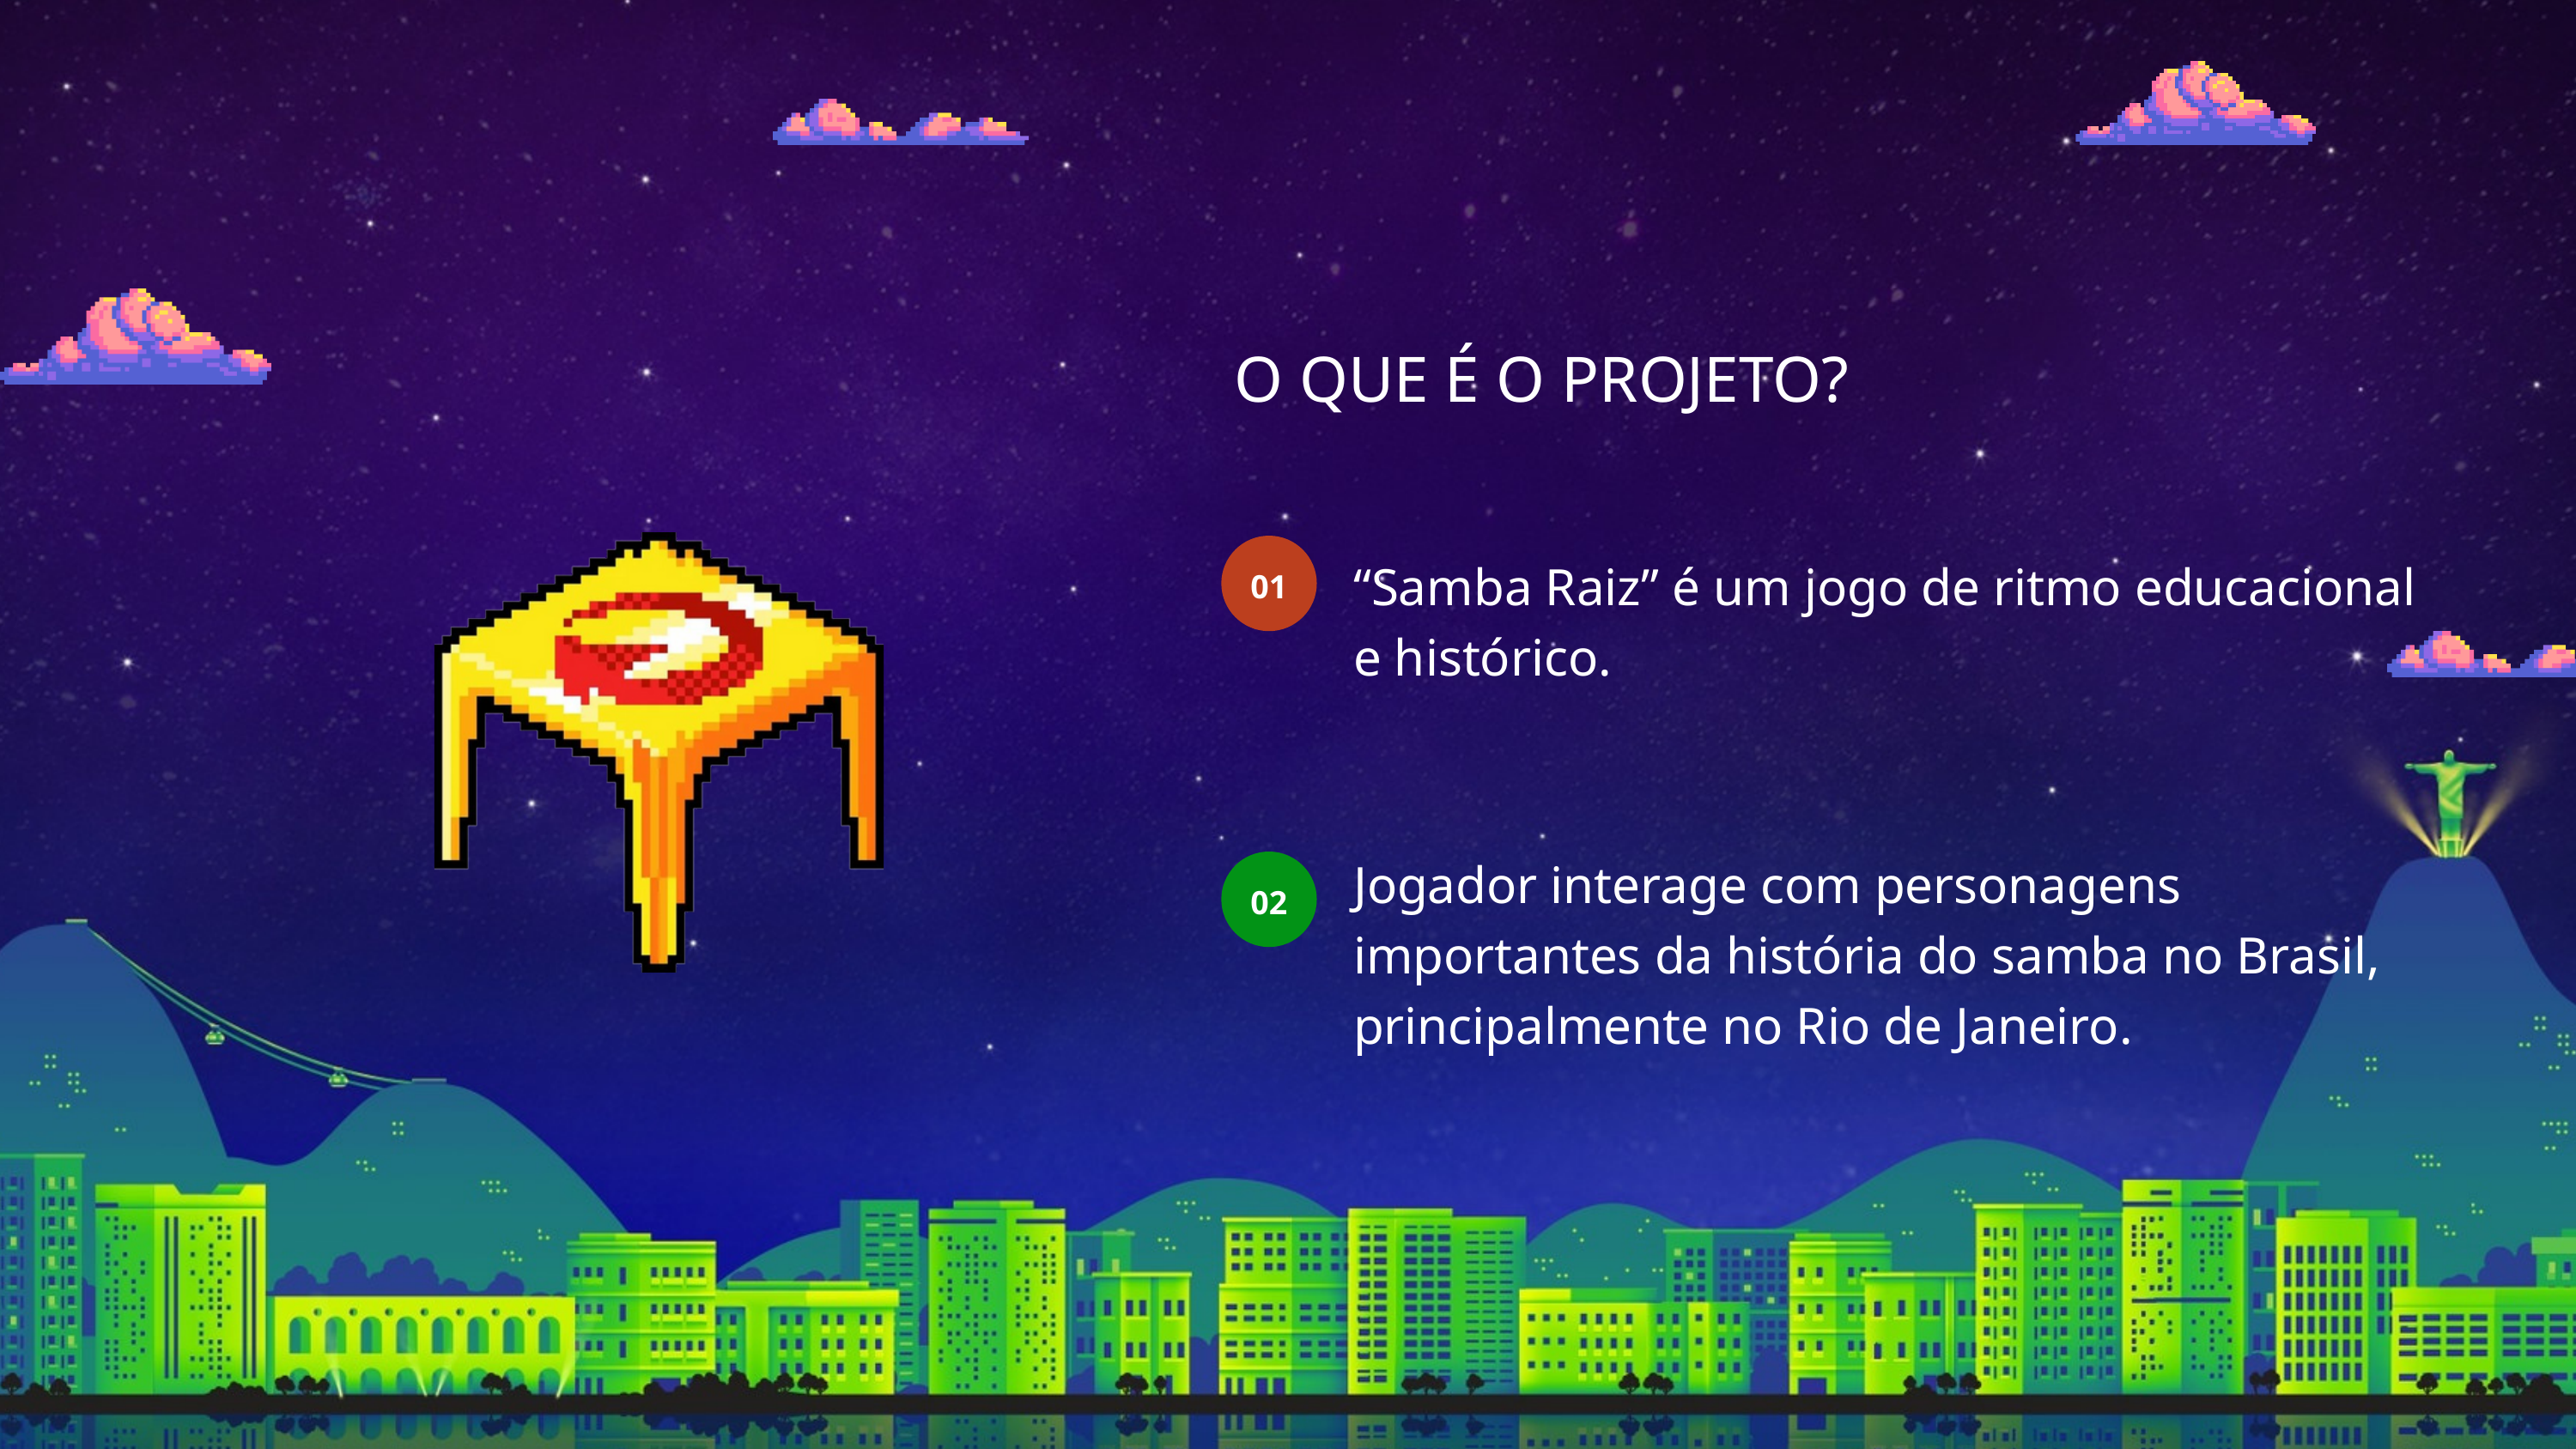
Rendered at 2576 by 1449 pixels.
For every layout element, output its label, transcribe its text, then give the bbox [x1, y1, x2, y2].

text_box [1221, 851, 1317, 948]
text_box [434, 532, 884, 973]
text_box [772, 99, 1030, 145]
text_box [2075, 61, 2316, 145]
text_box [0, 0, 2576, 1449]
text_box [1221, 535, 1317, 632]
text_box “Samba Raiz” é um jogo de ritmo educacional e histórico. [1353, 545, 2445, 686]
text_box [2445, 631, 2576, 677]
text_box [0, 288, 271, 385]
text_box Jogador interage com personagens importantes da história do samba no Brasil, principalmente no Rio de Janeiro. [1353, 843, 2445, 1054]
text_box O QUE É O PROJETO? [1234, 327, 2369, 415]
